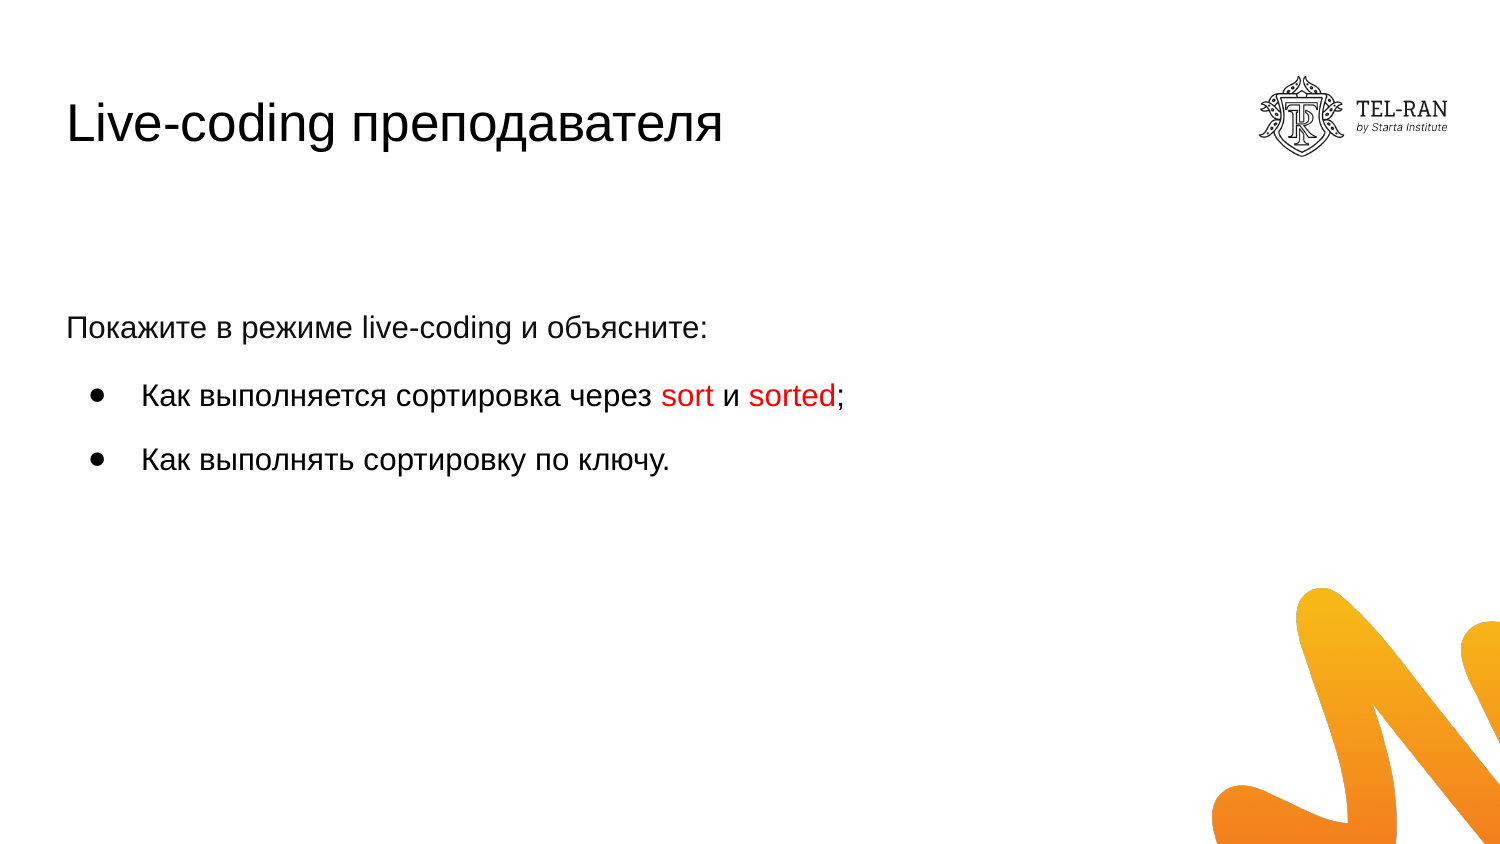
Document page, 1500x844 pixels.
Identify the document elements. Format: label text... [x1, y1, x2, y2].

text_box Покажите в режиме live-coding и объясните: Как выполняется сортировка через sort и sorted; Как выполнять сортировку по ключу. [51, 286, 1449, 750]
text_box Live-coding преподавателя [51, 72, 1449, 167]
picture [1152, 588, 1500, 844]
picture [1259, 76, 1447, 157]
